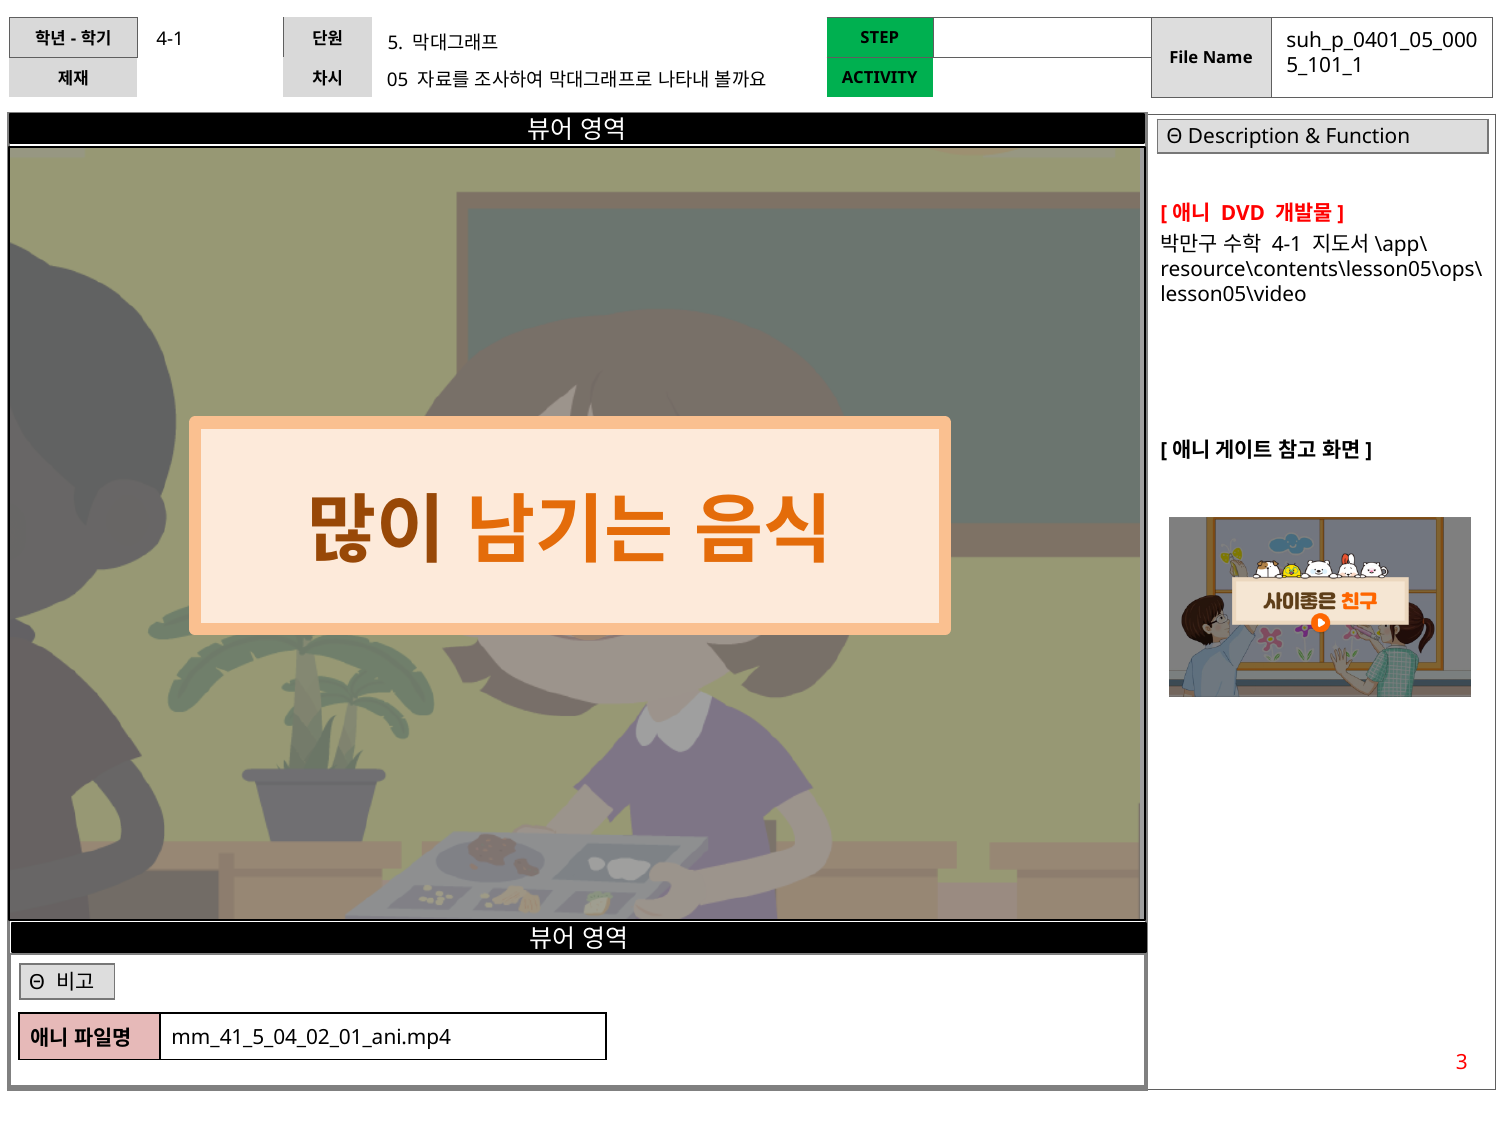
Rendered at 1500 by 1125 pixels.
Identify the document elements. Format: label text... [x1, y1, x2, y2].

table_header 애니 파일명 [20, 1014, 159, 1059]
text_box 05 자료를 조사하여 막대그래프로 나타내 볼까요 [372, 60, 821, 96]
table_header Θ Description & Function [1158, 120, 1487, 152]
table_header mm_41_5_04_02_01_ani.mp4 [161, 1014, 605, 1059]
text_box [1139, 145, 1147, 922]
picture [8, 146, 1141, 921]
text_box 5. 막대그래프 [372, 23, 828, 48]
text_box [애니 DVD 개발물] 박만구 수학 4-1 지도서\app\resource\contents\lesson05\ops\lesson05\video [애니 게이트 참고 화면] [1147, 160, 1500, 595]
text_box 4-1 [141, 18, 284, 55]
picture [1169, 516, 1471, 697]
text_box suh_p_0401_05_0005_101_1 [1271, 18, 1500, 84]
